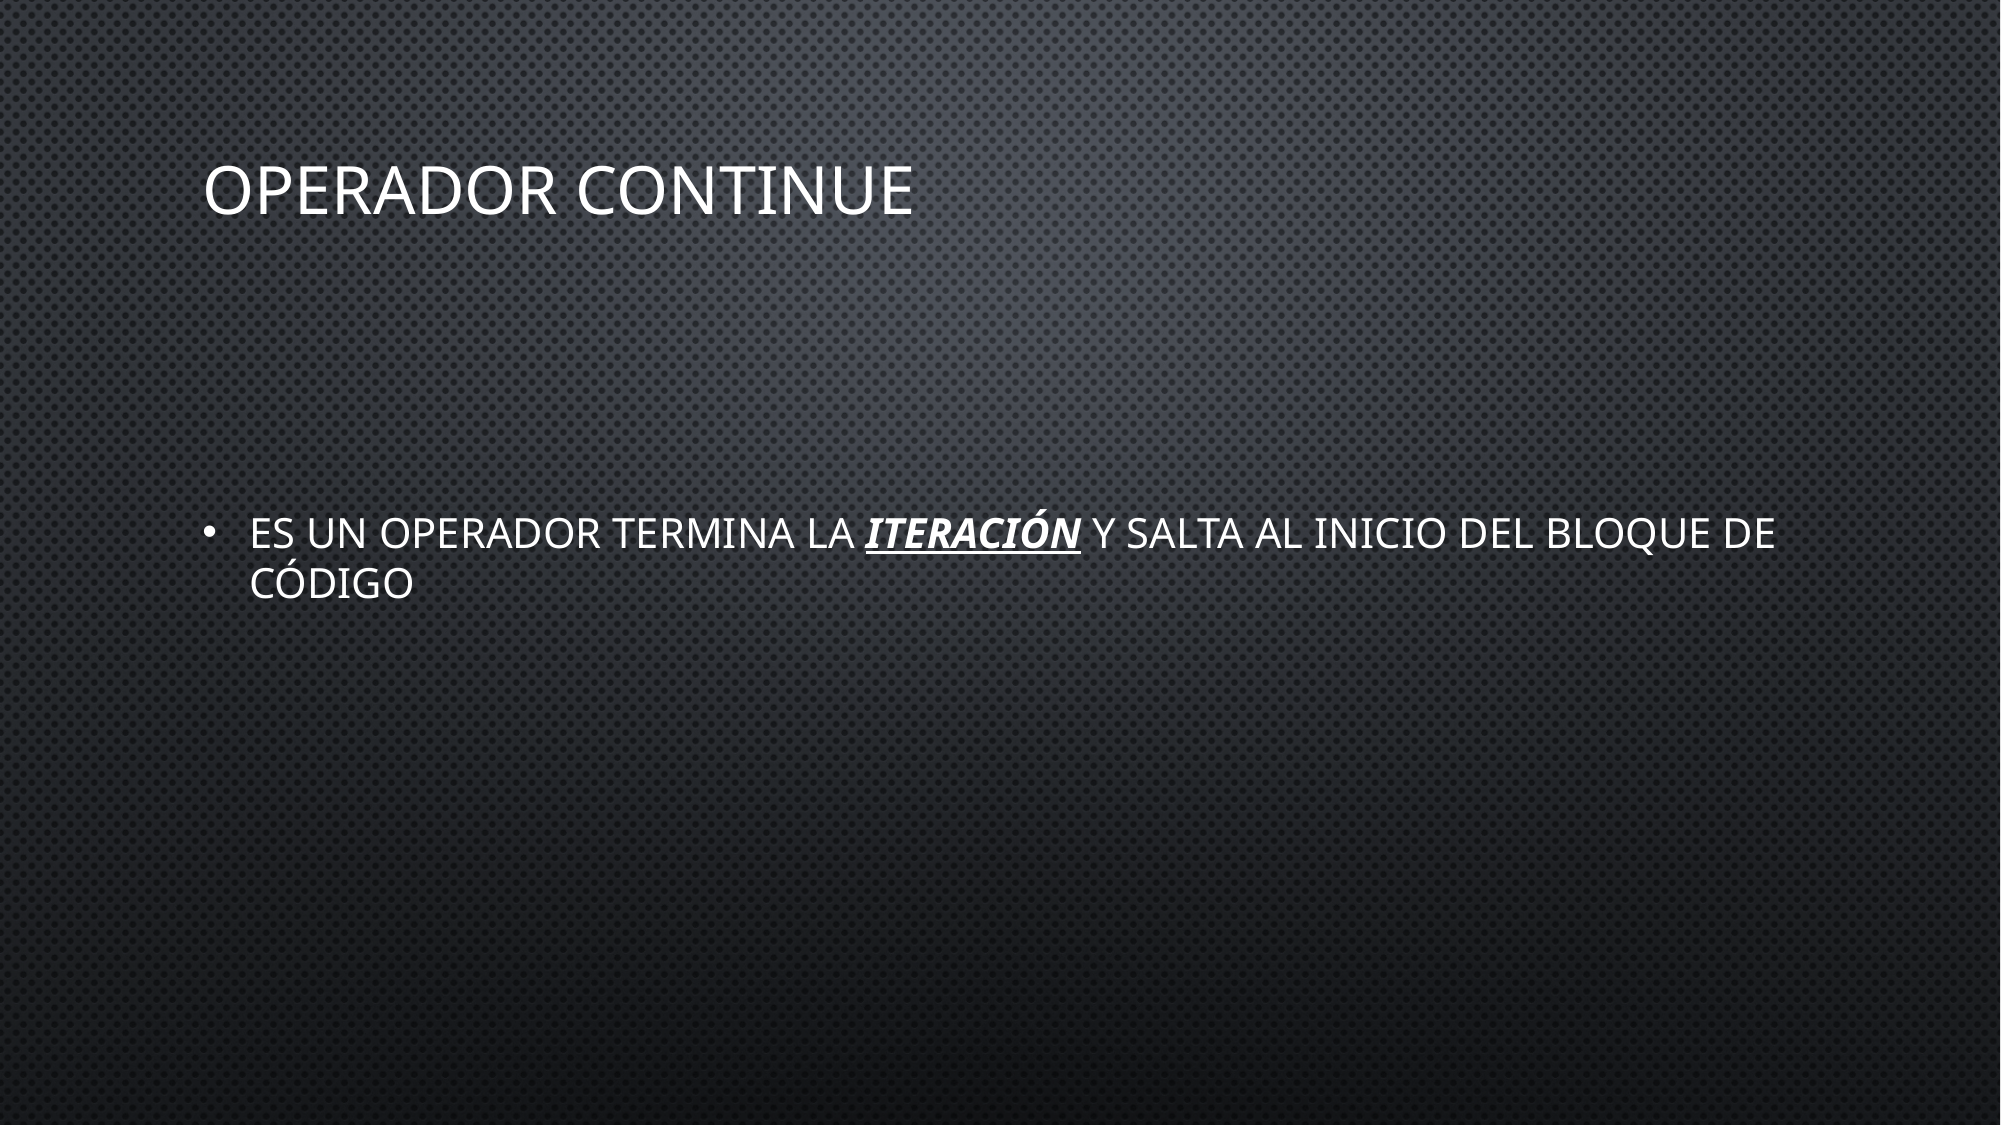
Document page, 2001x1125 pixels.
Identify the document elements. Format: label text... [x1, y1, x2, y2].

list Es un operador termina la iteración y salta al inicio del bloque de código [187, 304, 1813, 950]
title Operador Continue [187, 99, 1749, 276]
